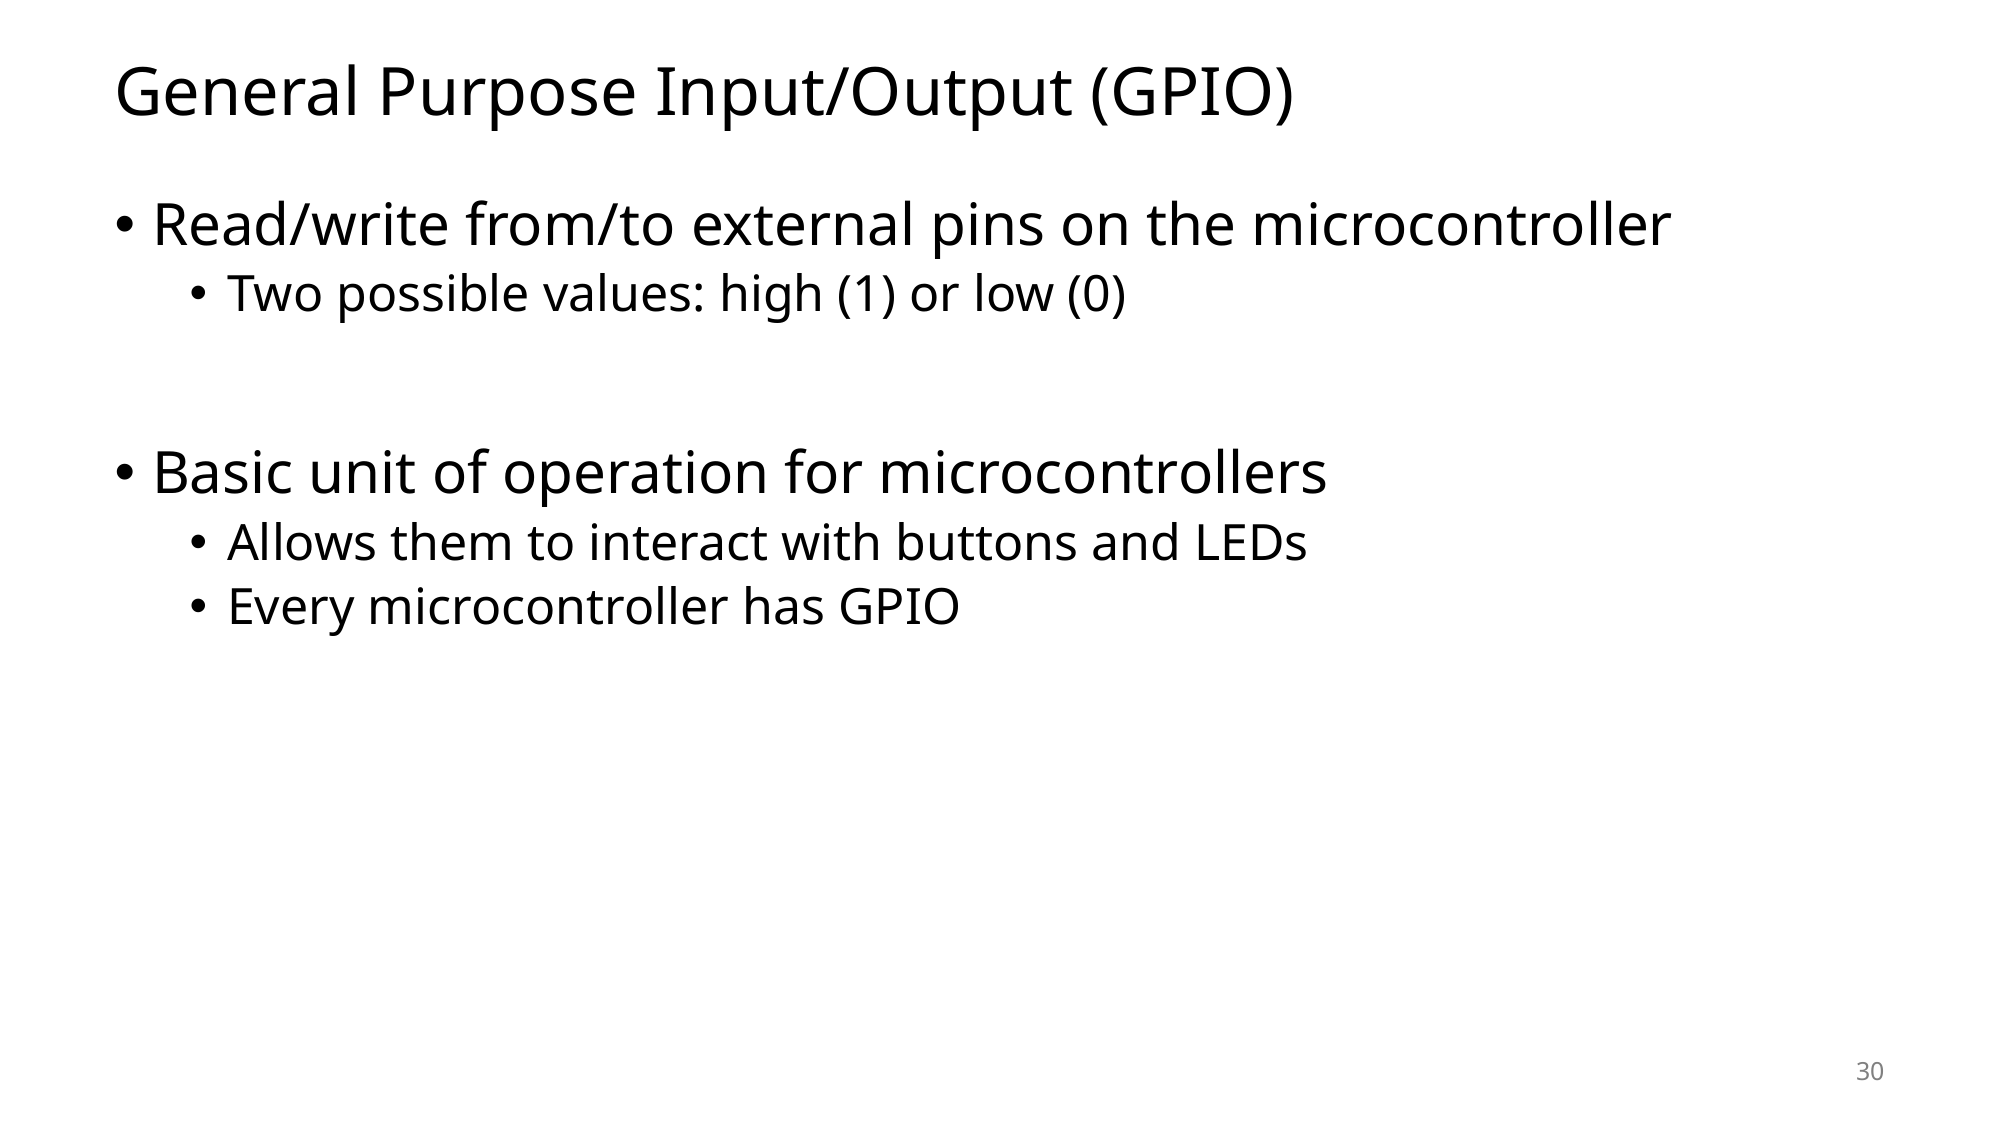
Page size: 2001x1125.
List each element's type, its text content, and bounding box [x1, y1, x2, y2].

list Read/write from/to external pins on the microcontroller Two possible values: high (1) or low (0) Basic unit of operation for microcontrollers Allows them to interact with buttons and LEDs Every microcontroller has GPIO [99, 187, 1900, 1013]
title General Purpose Input/Output (GPIO) [99, 37, 1900, 150]
slide_number 30 [1749, 1042, 1900, 1103]
